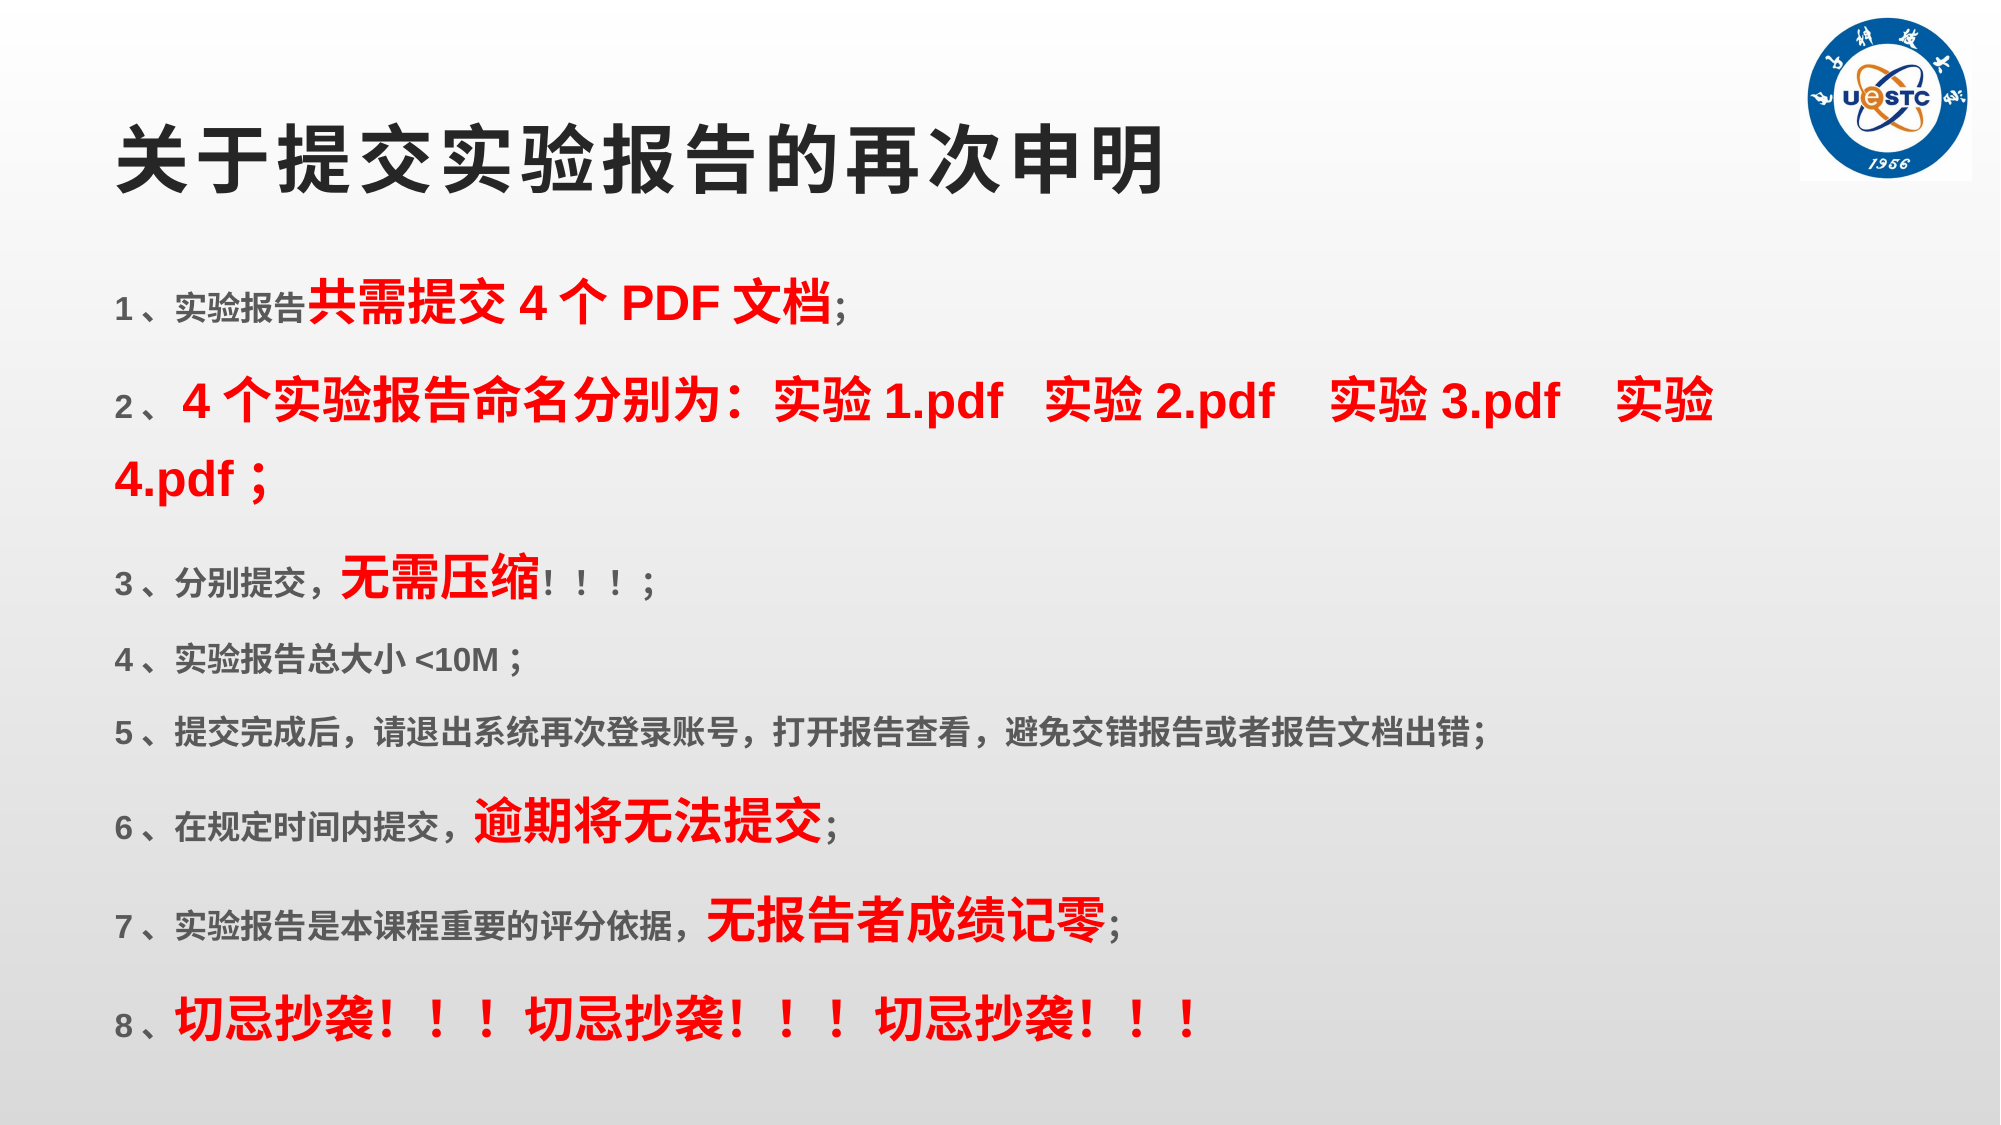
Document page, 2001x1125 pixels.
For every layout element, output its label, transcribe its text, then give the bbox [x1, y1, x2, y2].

title 关于提交实验报告的再次申明 [99, 99, 1900, 216]
picture [1800, 14, 1972, 181]
list 1、实验报告共需提交4个PDF文档； 2、4个实验报告命名分别为：实验1.pdf 实验2.pdf 实验3.pdf 实验4.pdf； 3、分别提交，无需压缩！！！； 4、实验报告总大小<10M； 5、提交完成后，请退出系统再次登录账号，打开报告查看，避免交错报告或者报告文档出错； 6、在规定时间内提交，逾期将无法提交； 7、实验报告是本课程重要的评分依据，无报告者成绩记零； 8、切忌抄袭！！！切忌抄袭！！！切忌抄袭！！！ [99, 244, 1900, 1026]
